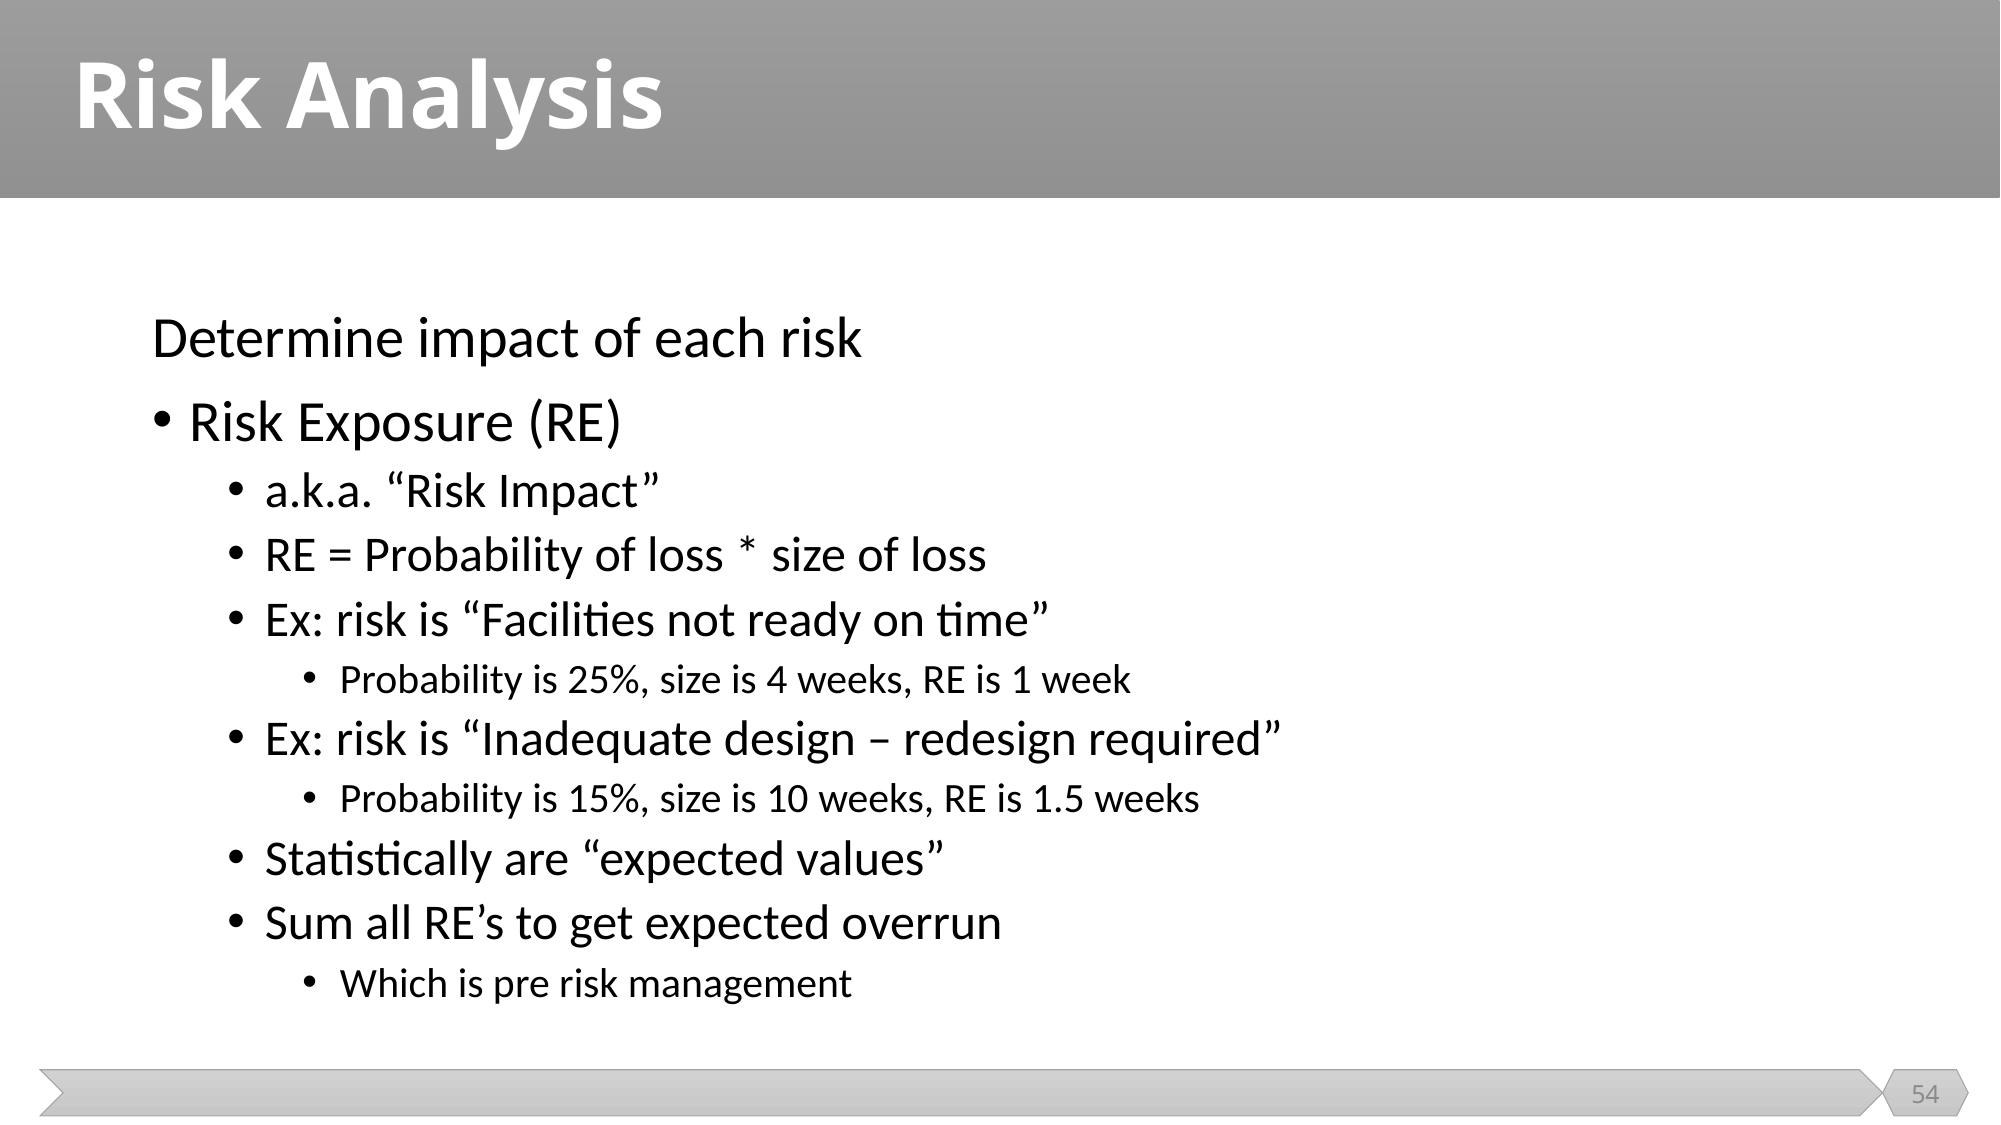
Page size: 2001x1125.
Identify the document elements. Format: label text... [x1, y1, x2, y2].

slide_number 54 [1882, 1065, 1969, 1125]
list Determine impact of each risk Risk Exposure (RE) a.k.a. “Risk Impact” RE = Probability of loss * size of loss Ex: risk is “Facilities not ready on time” Probability is 25%, size is 4 weeks, RE is 1 week Ex: risk is “Inadequate design – redesign required” Probability is 15%, size is 10 weeks, RE is 1.5 weeks Statistically are “expected values” Sum all RE’s to get expected overrun Which is pre risk management [137, 299, 1863, 1014]
title Risk Analysis [56, 0, 1969, 199]
